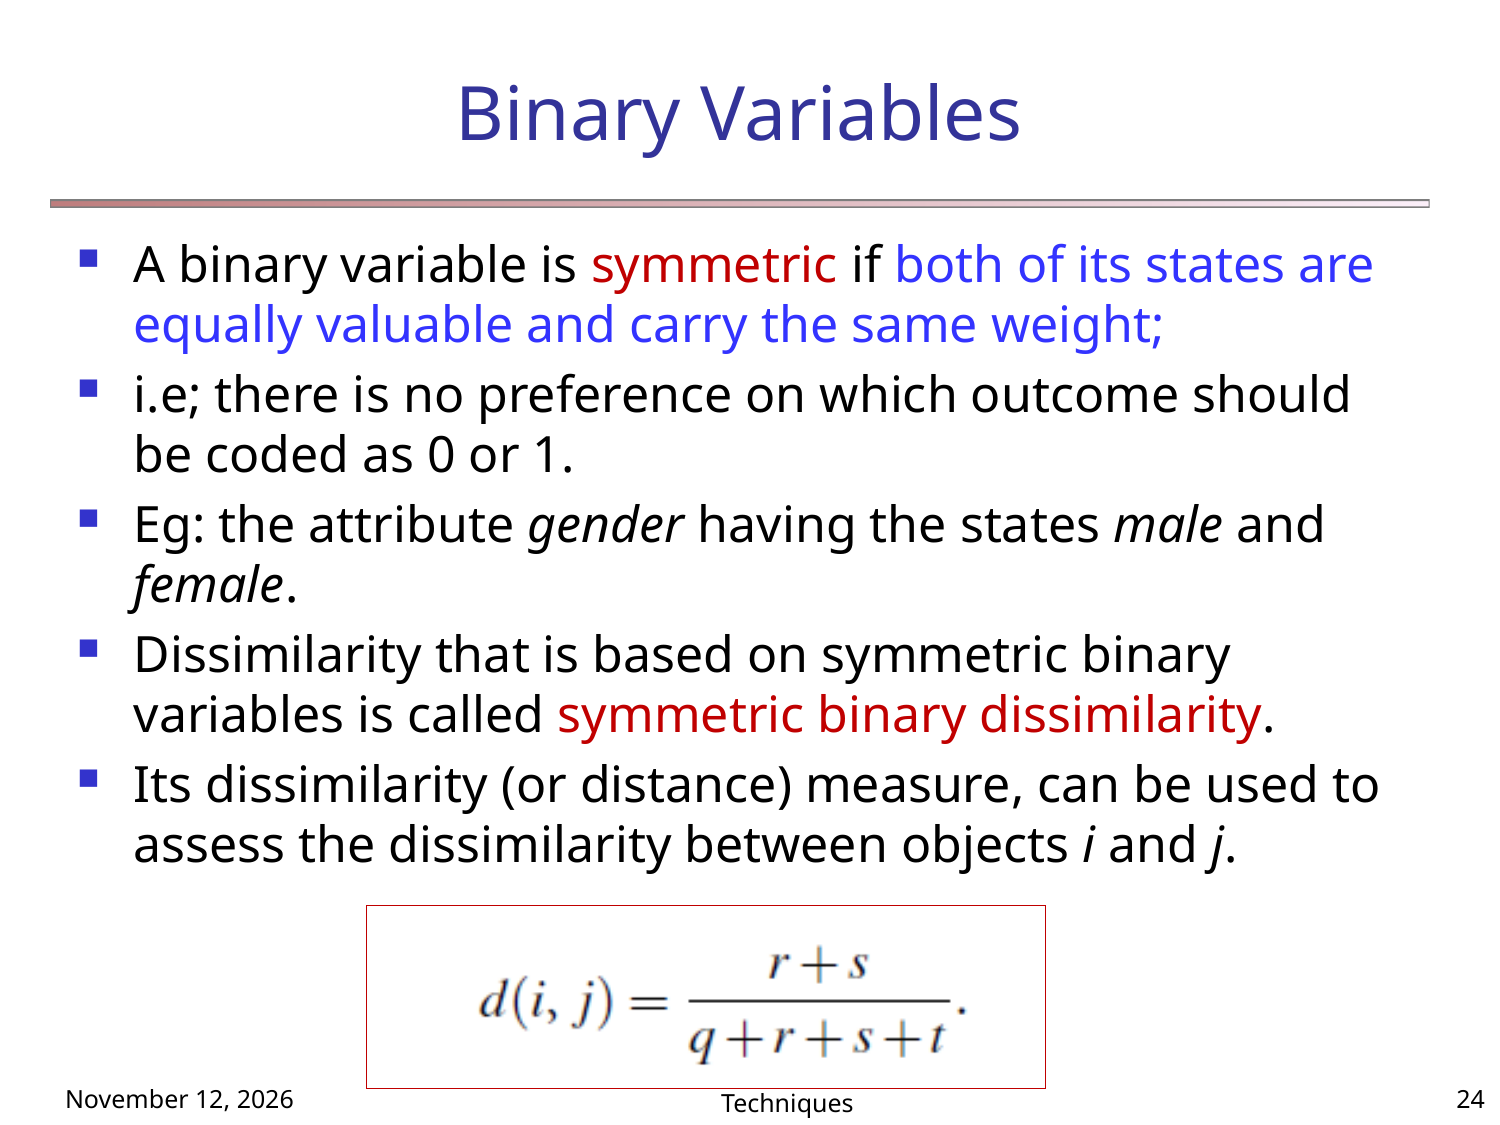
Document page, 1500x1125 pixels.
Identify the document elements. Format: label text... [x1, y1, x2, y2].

title Binary Variables [99, 62, 1379, 163]
footer Data Mining: Concepts and Techniques [549, 1096, 1026, 1125]
picture [366, 905, 1047, 1089]
list A binary variable is symmetric if both of its states are equally valuable and carry the same weight; i.e; there is no preference on which outcome should be coded as 0 or 1. Eg: the attribute gender having the states male and female. Dissimilarity that is based on symmetric binary variables is called symmetric binary dissimilarity. Its dissimilarity (or distance) measure, can be used to assess the dissimilarity between objects i and j. [62, 224, 1438, 1063]
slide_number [49, 1062, 363, 1125]
slide_number 24 [1187, 1062, 1500, 1125]
